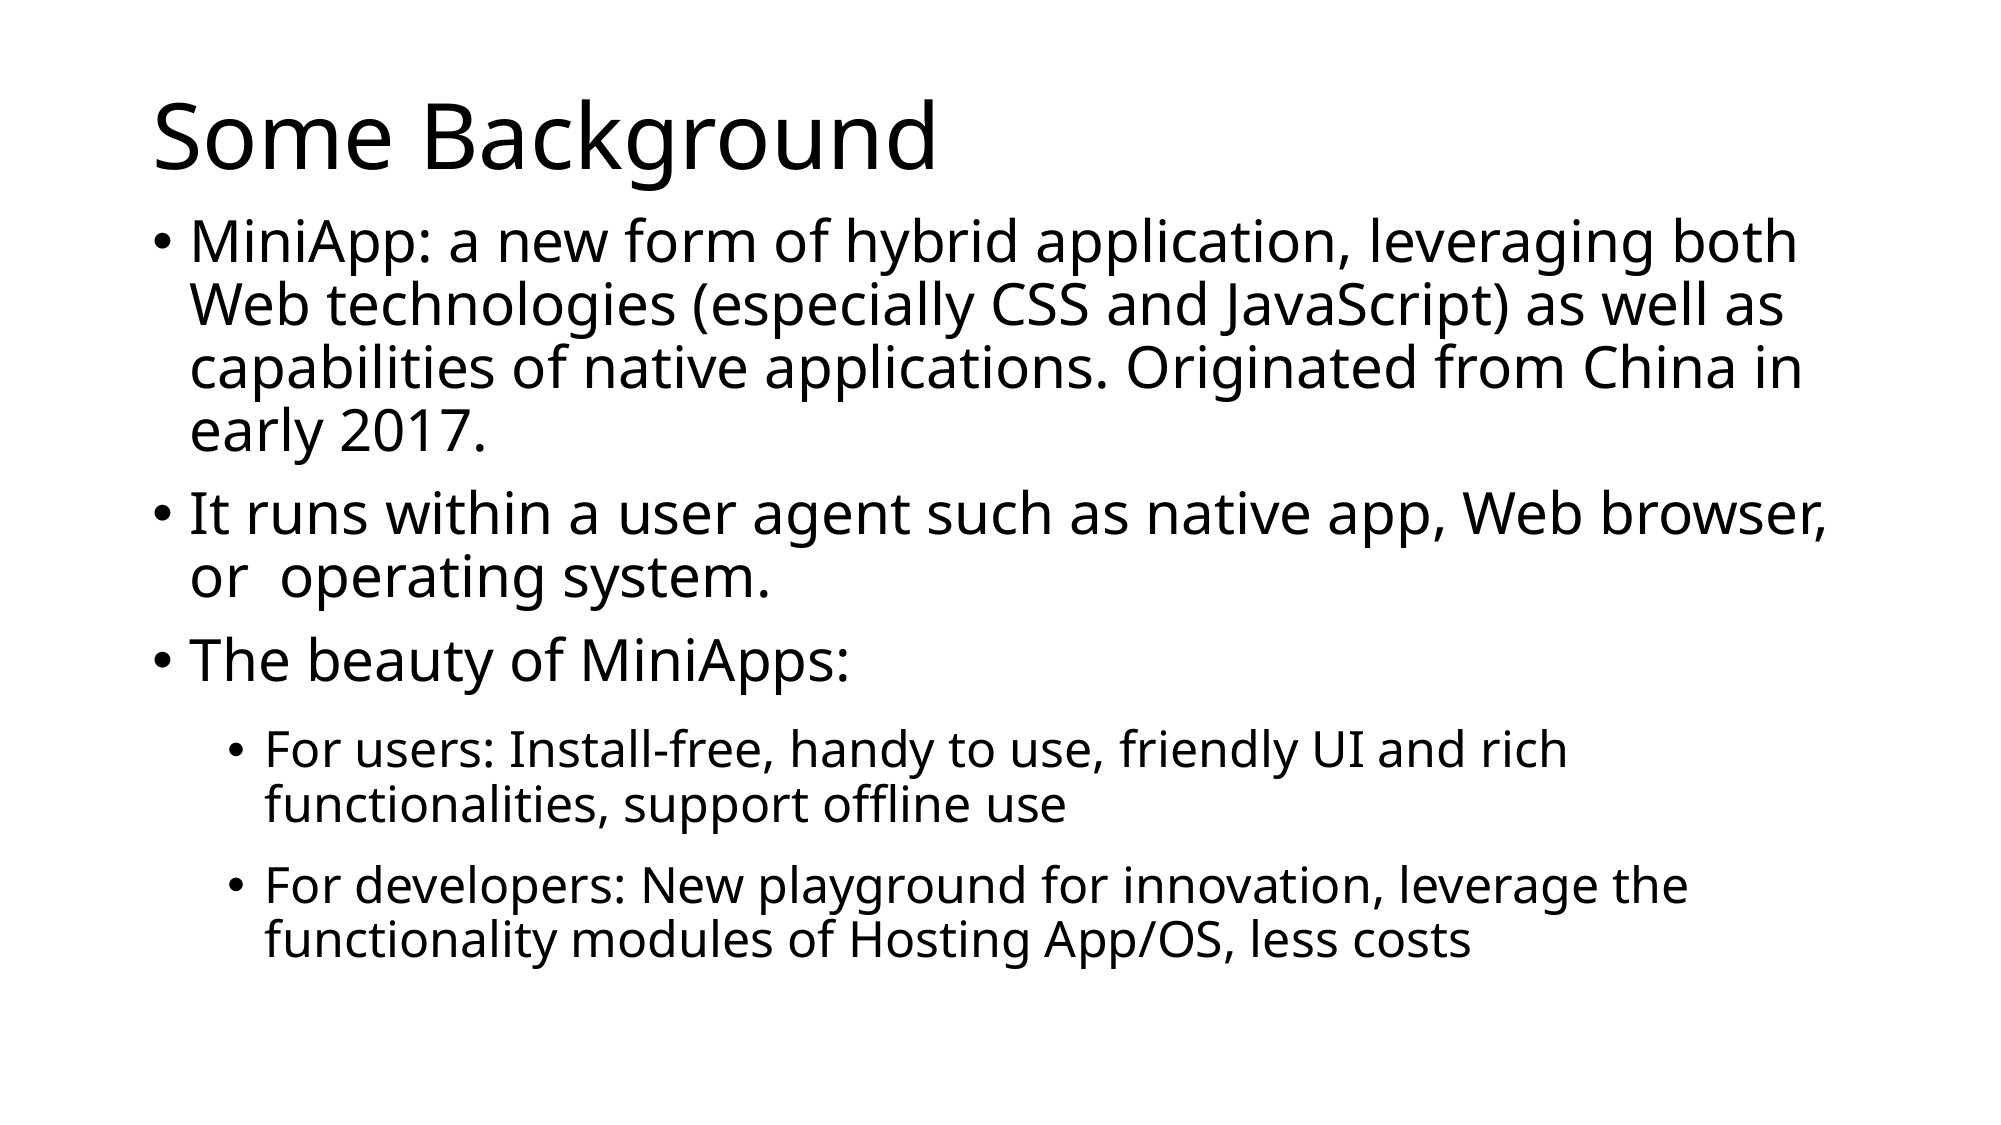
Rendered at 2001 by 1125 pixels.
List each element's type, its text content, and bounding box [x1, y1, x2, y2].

list MiniApp: a new form of hybrid application, leveraging both Web technologies (especially CSS and JavaScript) as well as capabilities of native applications. Originated from China in early 2017. It runs within a user agent such as native app, Web browser, or operating system. The beauty of MiniApps: For users: Install-free, handy to use, friendly UI and rich functionalities, support offline use For developers: New playground for innovation, leverage the functionality modules of Hosting App/OS, less costs [137, 204, 1863, 1050]
title Some Background [137, 31, 1863, 204]
